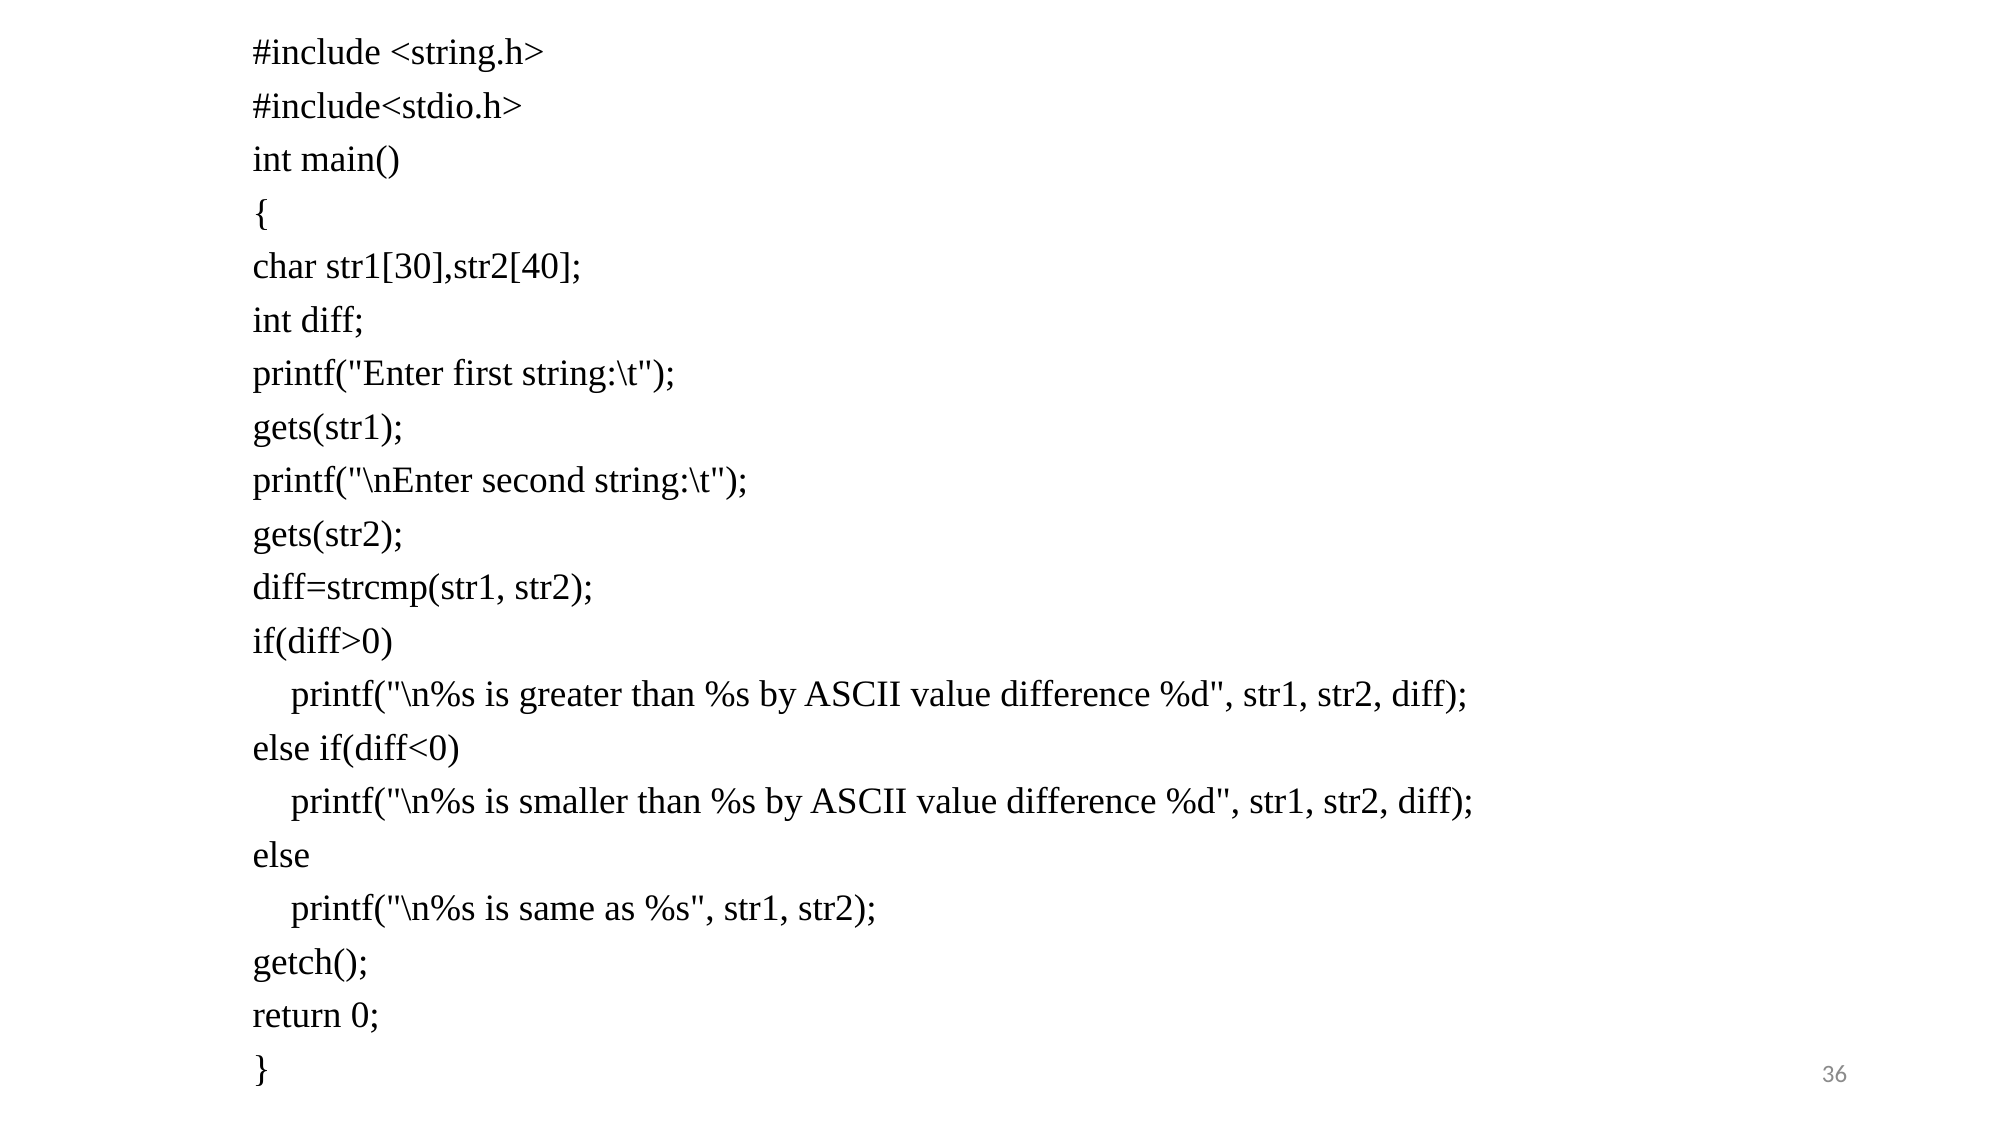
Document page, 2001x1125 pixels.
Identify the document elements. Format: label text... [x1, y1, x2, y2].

slide_number 36 [1412, 1042, 1863, 1103]
list #include <string.h> #include<stdio.h> int main() { char str1[30],str2[40]; int diff; printf("Enter first string:\t"); gets(str1); printf("\nEnter second string:\t"); gets(str2); diff=strcmp(str1, str2); if(diff>0) printf("\n%s is greater than %s by ASCII value difference %d", str1, str2, diff); else if(diff<0) printf("\n%s is smaller than %s by ASCII value difference %d", str1, str2, diff); else printf("\n%s is same as %s", str1, str2); getch(); return 0; } [237, 24, 1675, 1103]
